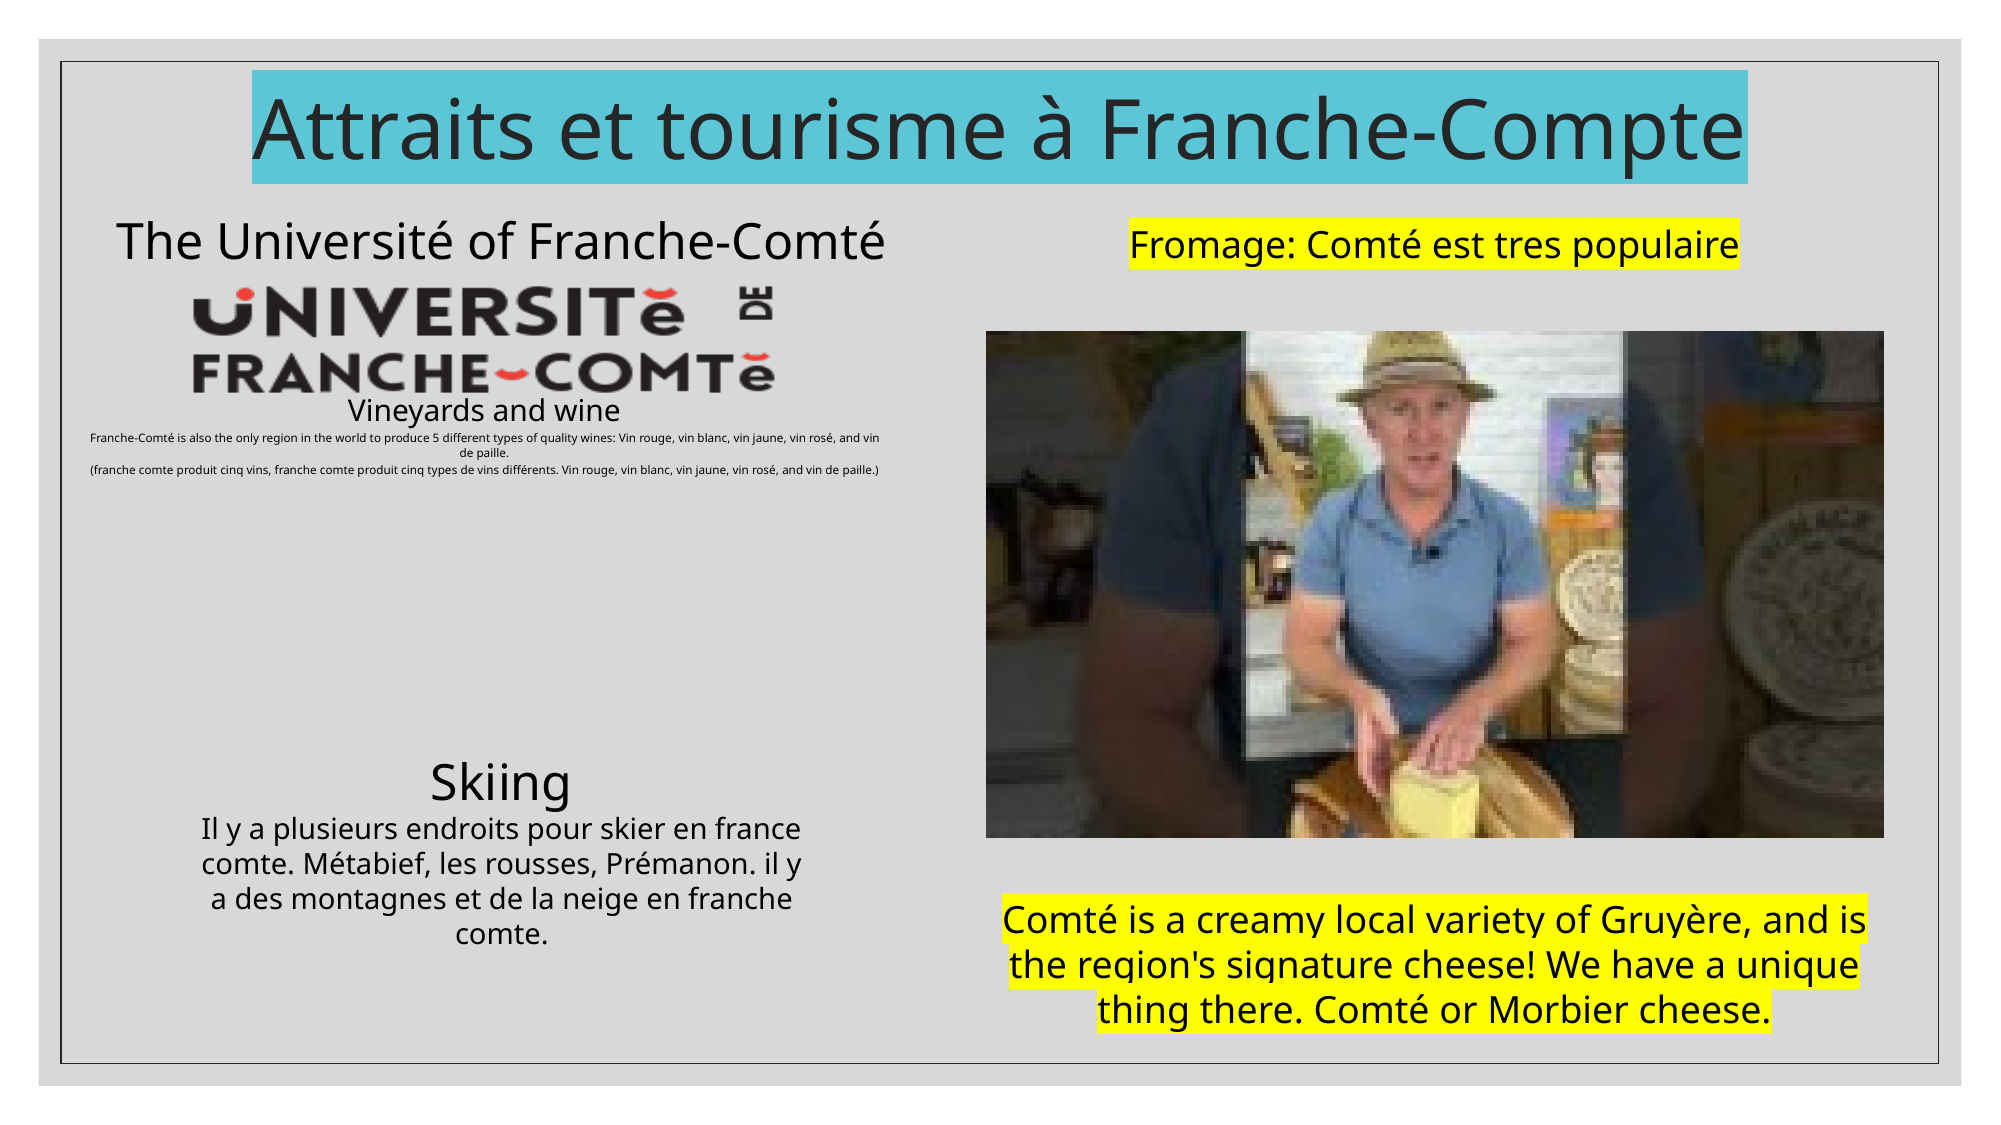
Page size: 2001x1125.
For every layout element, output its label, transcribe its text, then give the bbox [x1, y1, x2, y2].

list Vineyards and wine Franche-Comté is also the only region in the world to produce 5 different types of quality wines: Vin rouge, vin blanc, vin jaune, vin rosé, and vin de paille. (franche comte produit cinq vins, franche comte produit cinq types de vins différents. Vin rouge, vin blanc, vin jaune, vin rosé, and vin de paille.) [72, 350, 896, 511]
text_box Fromage: Comté est tres populaire Comté is a creamy local variety of Gruyère, and is the region's signature cheese! We have a unique thing there. Comté or Morbier cheese. [959, 213, 1910, 1038]
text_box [985, 330, 1885, 839]
text_box The Université of Franche-Comté [89, 202, 915, 277]
picture [162, 274, 807, 404]
title Attraits et tourisme à Franche-Compte [49, 62, 1951, 203]
text_box Skiing Il y a plusieurs endroits pour skier en france comte. Métabief, les rousses, Prémanon. il y a des montagnes et de la neige en franche comte. [177, 742, 827, 1003]
